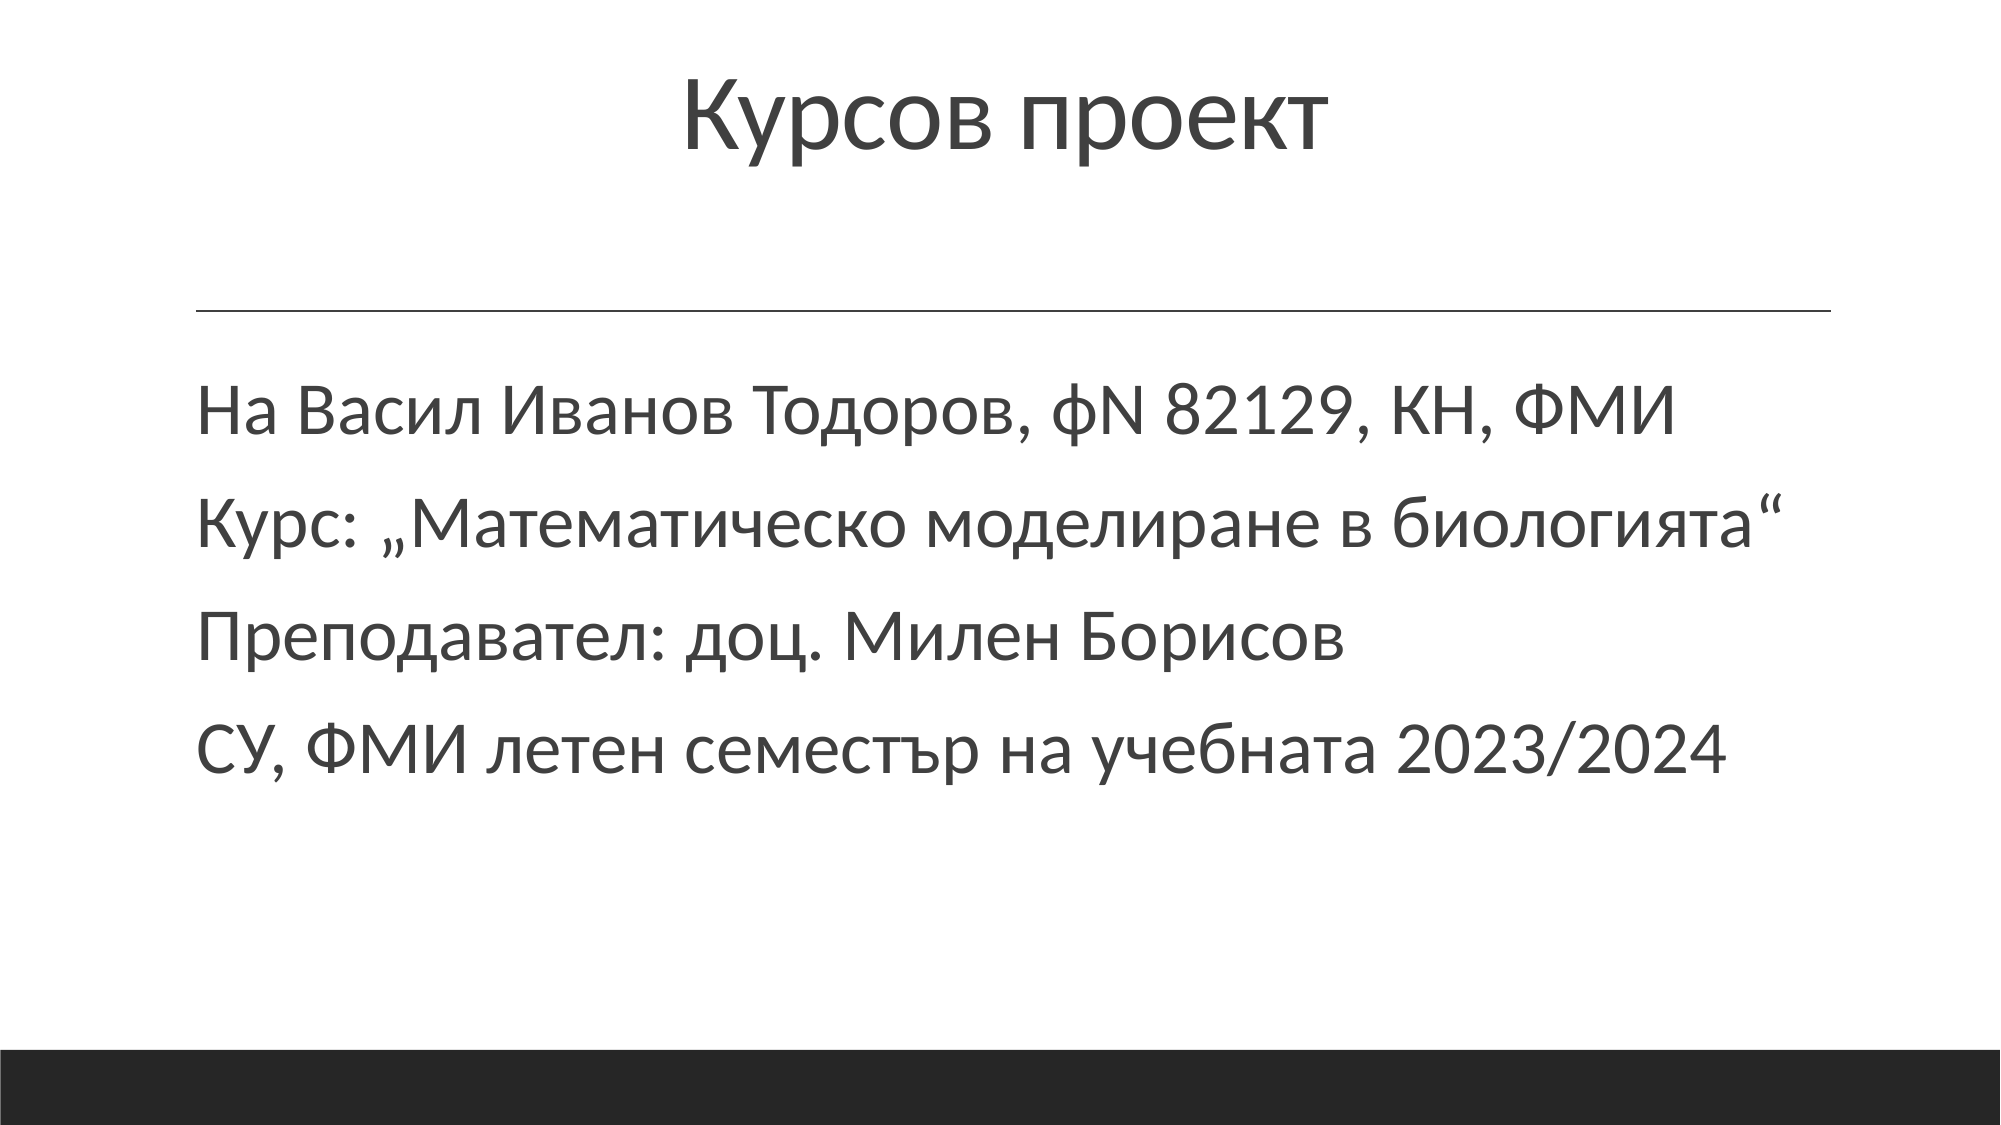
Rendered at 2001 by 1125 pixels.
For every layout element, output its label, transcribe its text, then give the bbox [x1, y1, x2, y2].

list На Васил Иванов Тодоров, фN 82129, КН, ФМИ Курс: „Математическо моделиране в биологията“ Преподавател: доц. Милен Борисов СУ, ФМИ летен семестър на учебната 2023/2024 [180, 345, 1830, 963]
title Курсов проект [180, 47, 1830, 285]
